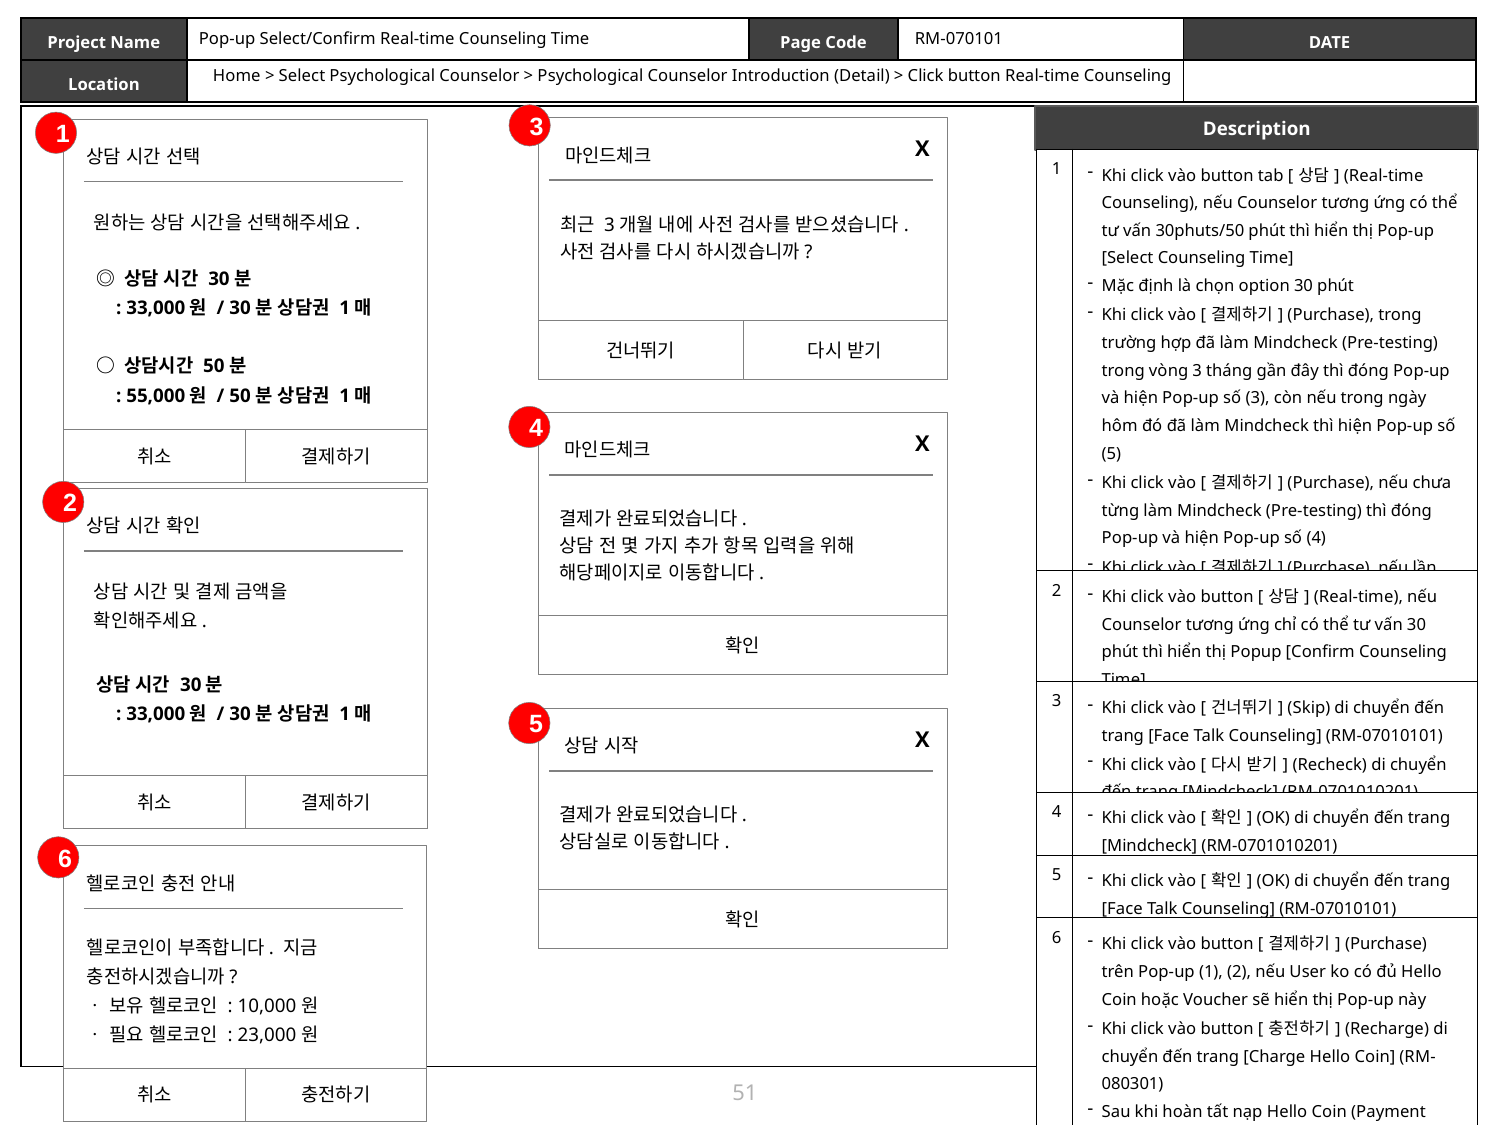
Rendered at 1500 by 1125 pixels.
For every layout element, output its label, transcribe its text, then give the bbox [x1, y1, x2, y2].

text_box X [900, 718, 945, 760]
table_cell 5 [1037, 856, 1072, 917]
text_box [536, 115, 950, 382]
text_box 결제가 완료되었습니다. 상담 전 몇 가지 추가 항목 입력을 위해 해당페이지로 이동합니다. [544, 495, 948, 591]
table_cell Khi click vào button [결제하기] (Purchase) trên Pop-up (1), (2), nếu User ko có đủ Hello Coin hoặc Voucher sẽ hiển thị Pop-up này Khi click vào button [충전하기] (Recharge) di chuyển đến trang [Charge Hello Coin] (RM-080301) Sau khi hoàn tất nạp Hello Coin (Payment Webview) thì di chuyển lại về màn hình thanh toán cho buổi tư vấn và hiển thị Pop-up (1) hoặc (2) [1073, 918, 1477, 1125]
text_box 최근 3개월 내에 사전 검사를 받으셨습니다. 사전 검사를 다시 하시겠습니까? [545, 200, 948, 270]
text_box 건너뛰기 [536, 318, 745, 382]
text_box 마인드체크 [550, 423, 945, 468]
text_box RM-070101 [899, 20, 1018, 55]
text_box 5 [506, 700, 553, 746]
text_box 결제가 완료되었습니다. 상담실로 이동합니다. [544, 791, 948, 860]
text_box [63, 118, 428, 483]
text_box [536, 706, 949, 888]
text_box 상담 시작 [550, 719, 945, 764]
table_cell 3 [1037, 682, 1072, 792]
text_box 다시 받기 [741, 319, 949, 382]
text_box X [900, 422, 945, 464]
text_box 3 [506, 102, 553, 149]
table_cell Khi click vào [확인] (OK) di chuyển đến trang [Face Talk Counseling] (RM-07010101) [1073, 856, 1477, 917]
table_cell Khi click vào [건너뛰기] (Skip) di chuyển đến trang [Face Talk Counseling] (RM-07010101) Khi click vào [다시 받기] (Recheck) di chuyển đến trang [Mindcheck] (RM-0701010201) [1073, 682, 1477, 792]
text_box 6 [35, 834, 77, 881]
table_cell 2 [1037, 571, 1072, 681]
text_box 1 [33, 110, 73, 156]
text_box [63, 487, 428, 829]
text_box [536, 410, 949, 613]
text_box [63, 845, 427, 1122]
text_box 4 [506, 404, 553, 450]
table_cell Khi click vào [확인] (OK) di chuyển đến trang [Mindcheck] (RM-0701010201) [1073, 793, 1477, 855]
table_cell 6 [1037, 918, 1072, 1125]
slide_number 51 [569, 1063, 920, 1124]
table_cell Khi click vào button [상담] (Real-time), nếu Counselor tương ứng chỉ có thể tư vấn 30 phút thì hiển thị Popup [Confirm Counseling Time] [1073, 571, 1477, 681]
text_box 마인드체크 [550, 129, 946, 174]
text_box 확인 [536, 613, 949, 676]
text_box 확인 [536, 887, 949, 950]
table_header Khi click vào button tab [상담] (Real-time Counseling), nếu Counselor tương ứng có thể tư vấn 30phuts/50 phút thì hiển thị Pop-up [Select Counseling Time] Mặc định là chọn option 30 phút Khi click vào [결제하기] (Purchase), trong trường hợp đã làm Mindcheck (Pre-testing) trong vòng 3 tháng gần đây thì đóng Pop-up và hiện Pop-up số (3), còn nếu trong ngày hôm đó đã làm Mindcheck thì hiện Pop-up số (5) Khi click vào [결제하기] (Purchase), nếu chưa từng làm Mindcheck (Pre-testing) thì đóng Pop-up và hiện Pop-up số (4) Khi click vào [결제하기] (Purchase), nếu lần test Mindcheck gần nhất cách đây quá 3 tháng thì sẽ hiện Pop-up số (4) [1073, 150, 1477, 570]
table_header 1 [1037, 150, 1072, 570]
table_cell 4 [1037, 793, 1072, 855]
text_box 2 [40, 479, 59, 525]
text_box Home > Select Psychological Counselor > Psychological Counselor Introduction (Detail) > Click button Real-time Counseling [198, 57, 1189, 93]
text_box X [900, 127, 945, 169]
text_box Pop-up Select/Confirm Real-time Counseling Time [183, 20, 605, 55]
